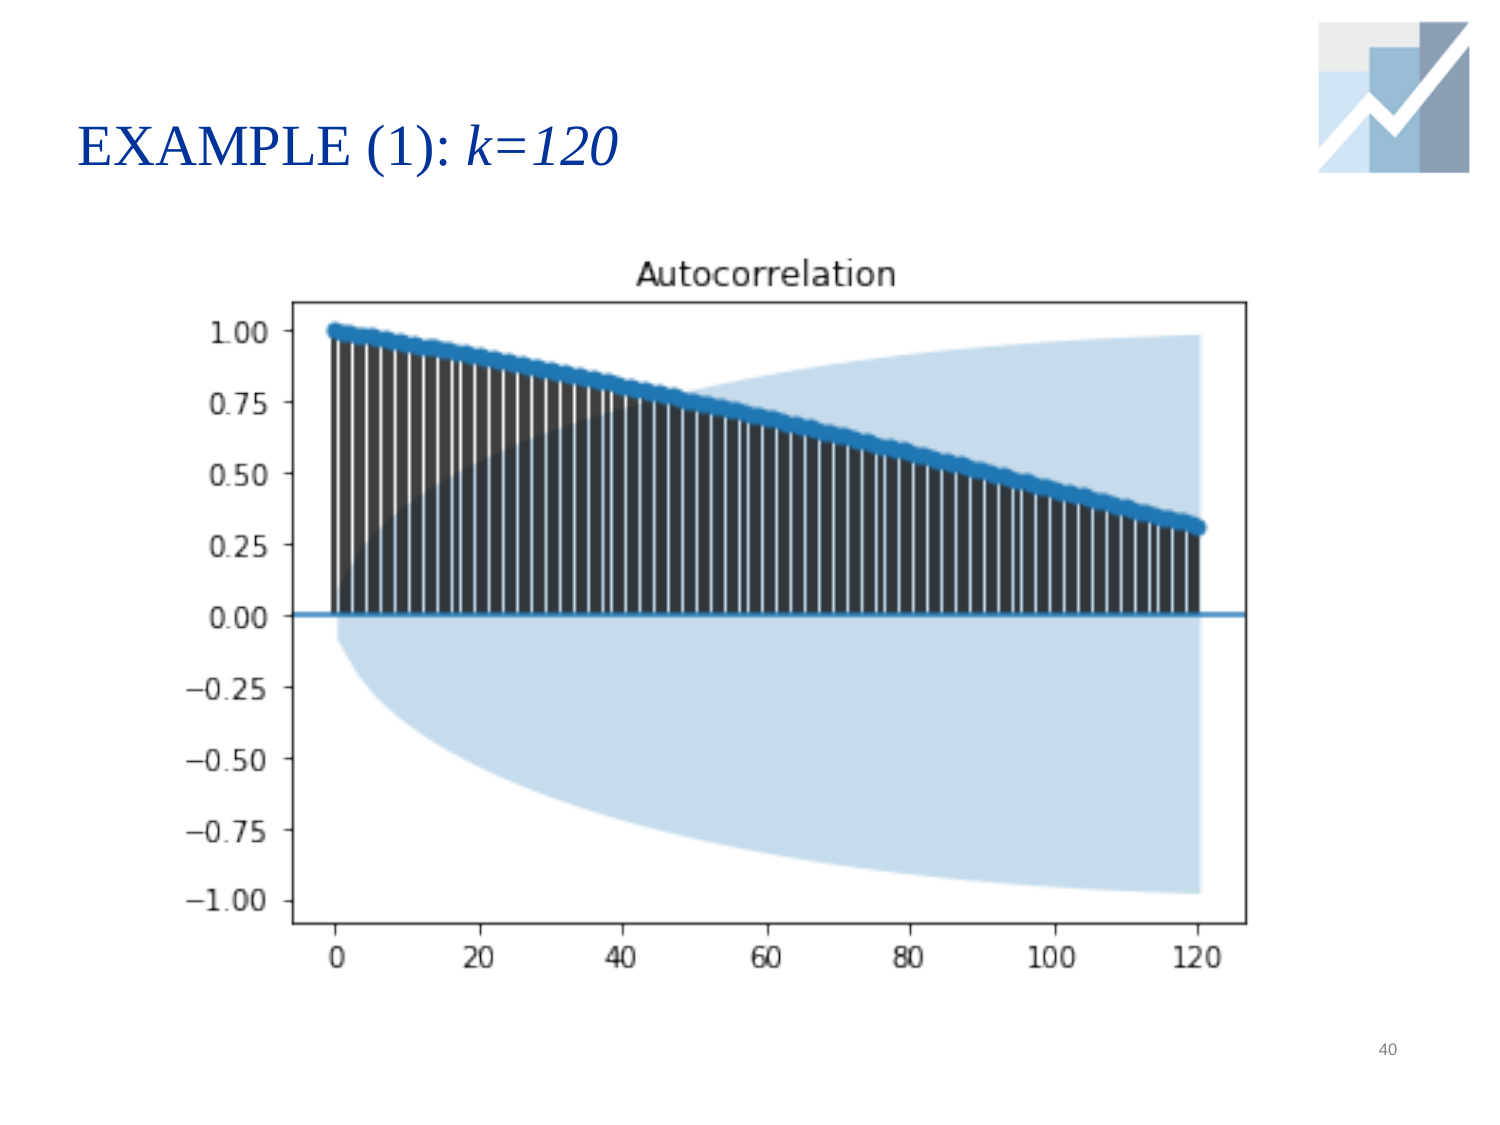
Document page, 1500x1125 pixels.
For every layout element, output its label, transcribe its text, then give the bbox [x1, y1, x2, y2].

slide_number 40 [1262, 1015, 1413, 1067]
picture [1300, 11, 1479, 181]
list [163, 239, 1263, 992]
title Example (1): k=120 [62, 0, 1297, 185]
